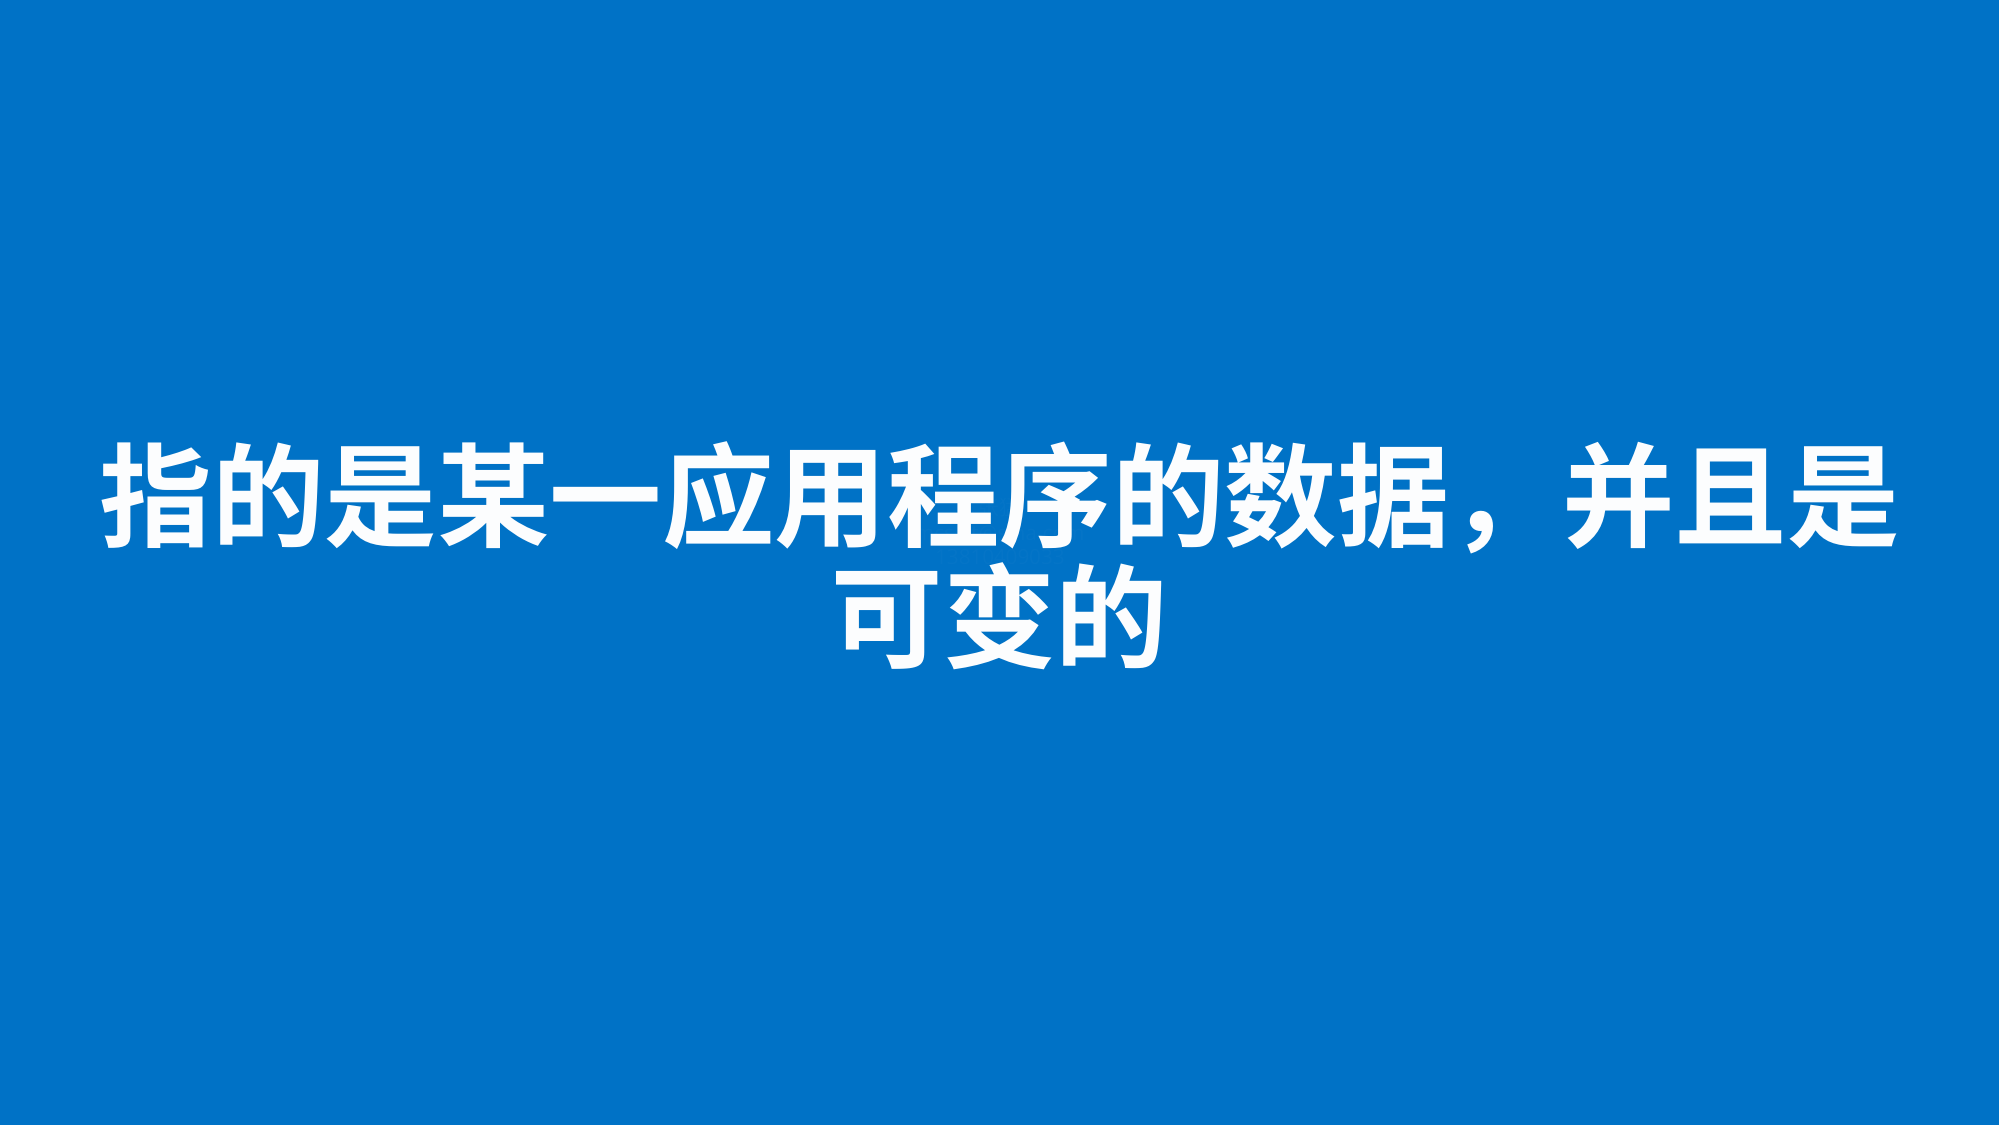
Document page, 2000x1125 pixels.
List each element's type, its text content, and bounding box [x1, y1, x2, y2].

title 指的是某一应用程序的数据，并且是可变的 [85, 501, 1914, 624]
